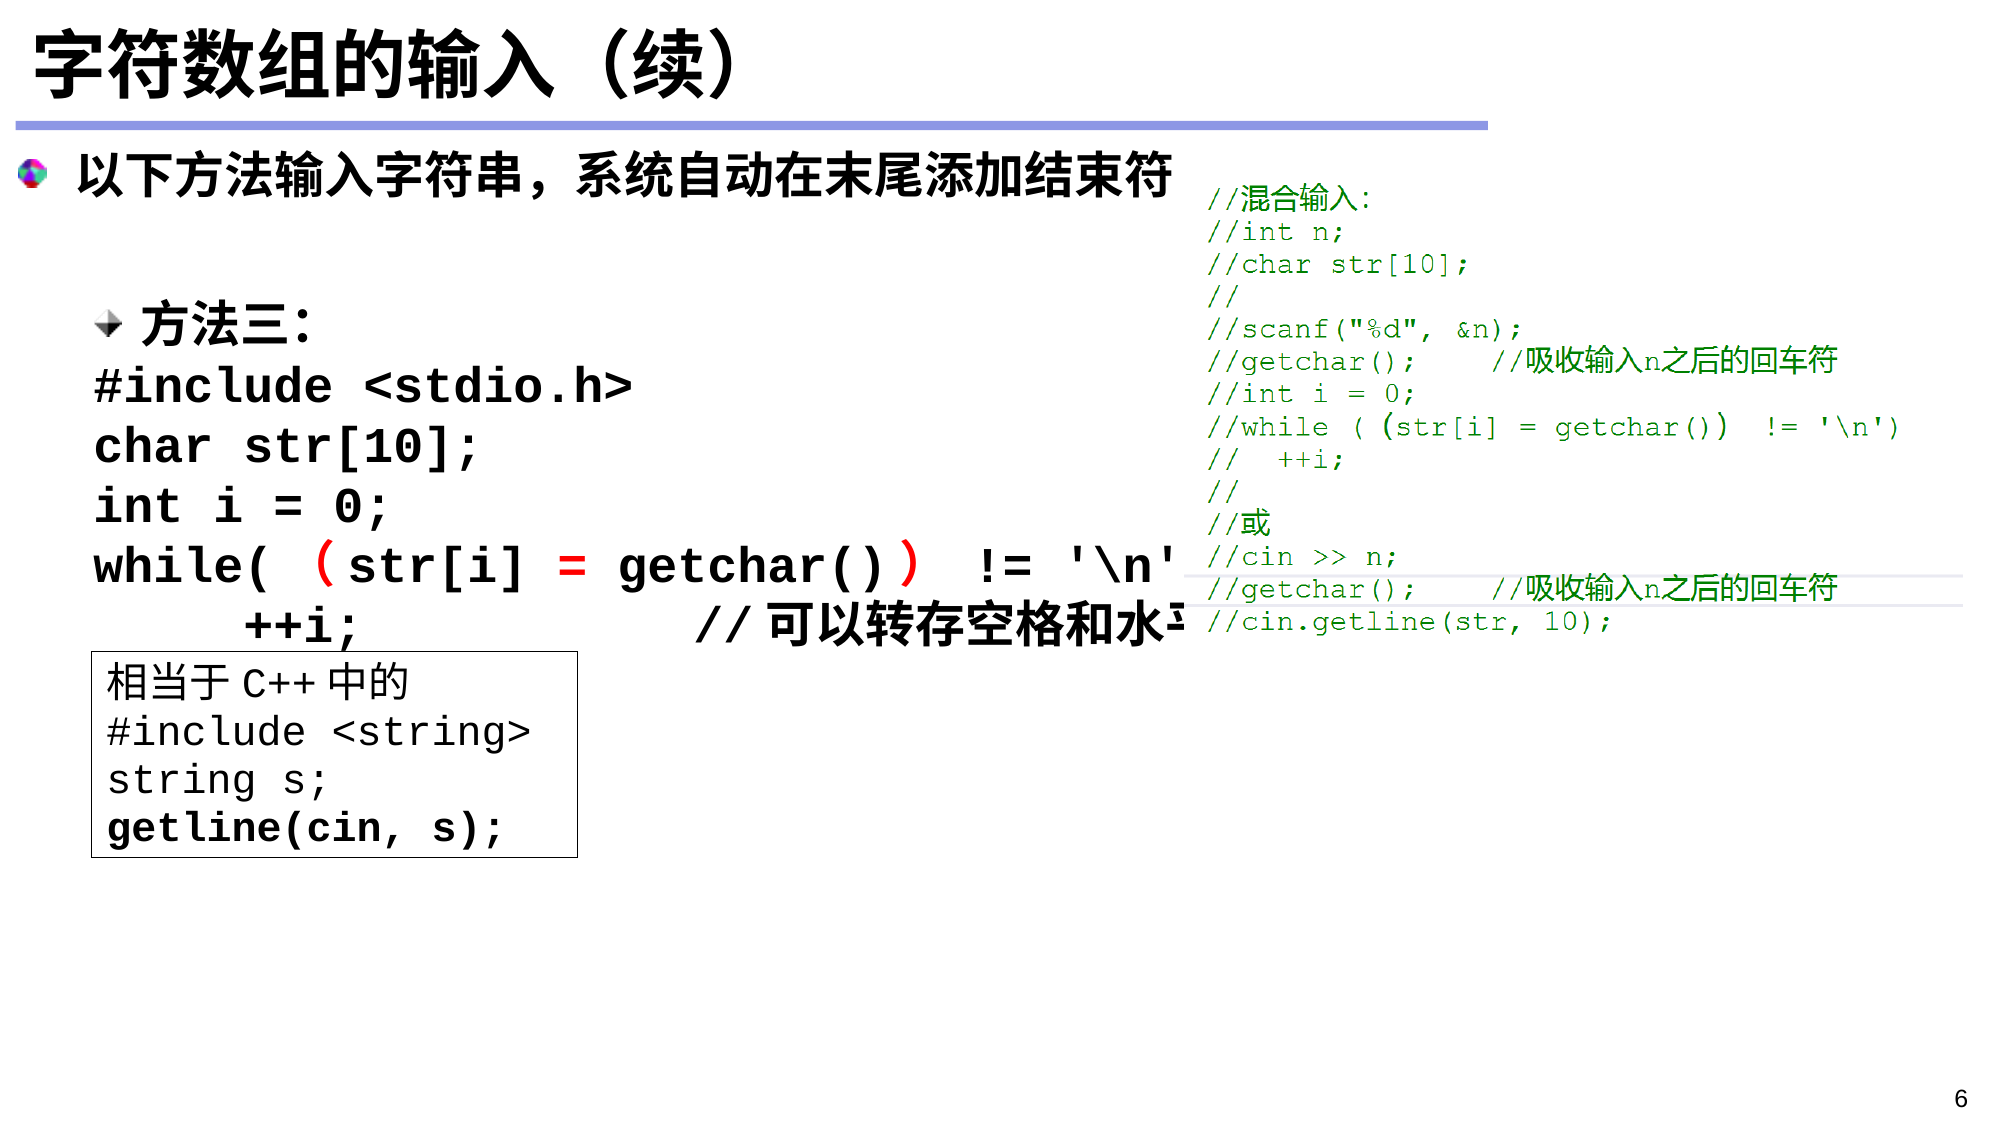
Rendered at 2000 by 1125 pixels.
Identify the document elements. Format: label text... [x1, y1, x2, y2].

picture [93, 308, 122, 337]
picture [1184, 171, 1963, 653]
list 以下方法输入字符串，系统自动在末尾添加结束符 方法三： #include <stdio.h> char str[10]; int i = 0; while(（str[i] = getchar()） != '\n') ++i; //可以转存空格和水平制表符 [15, 141, 1984, 1118]
text_box 相当于C++中的 #include <string> string s; getline(cin, s); [91, 651, 578, 858]
text_box 6 [1786, 1074, 1984, 1113]
picture [18, 159, 47, 188]
title 字符数组的输入（续） [16, 12, 1984, 114]
